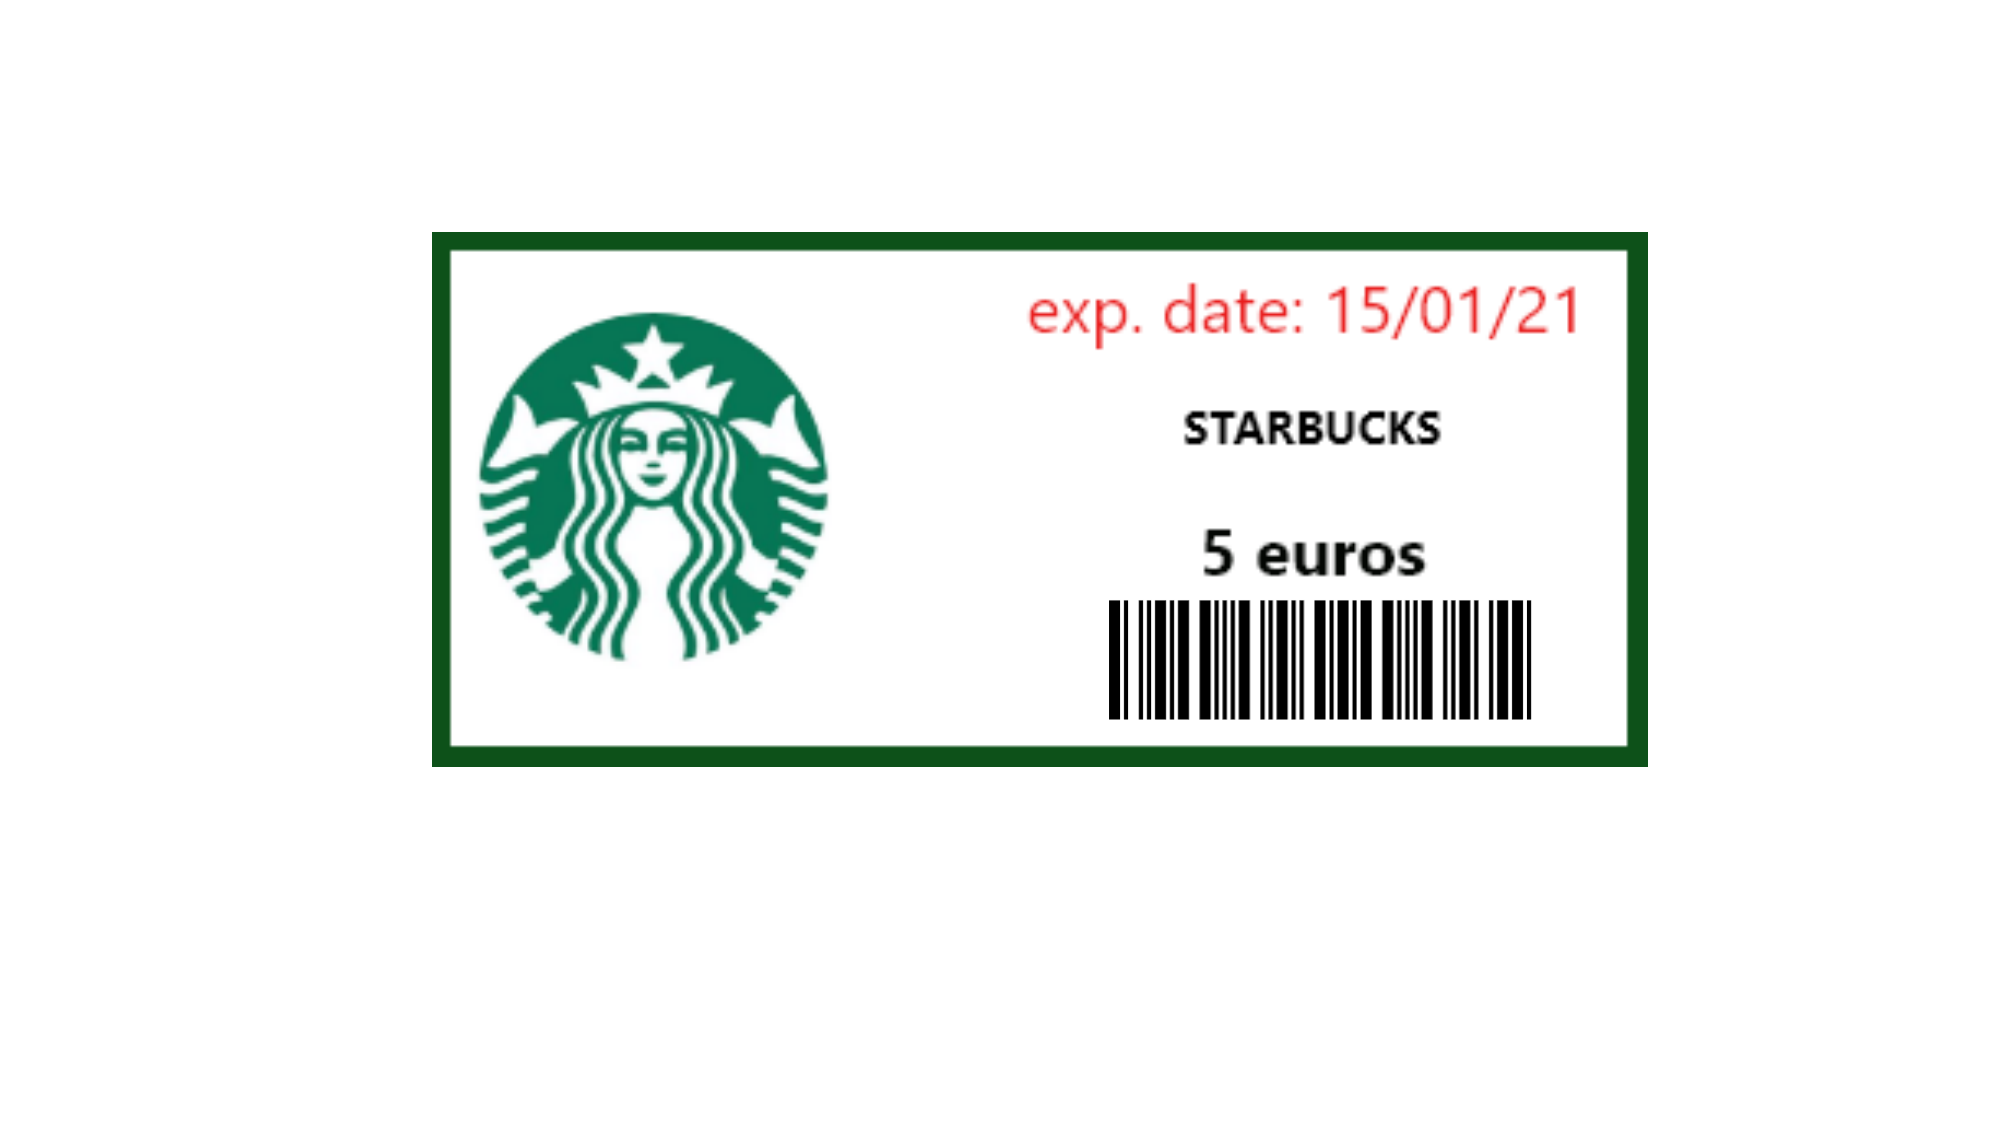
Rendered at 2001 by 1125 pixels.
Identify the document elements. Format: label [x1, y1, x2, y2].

picture [432, 232, 1648, 767]
